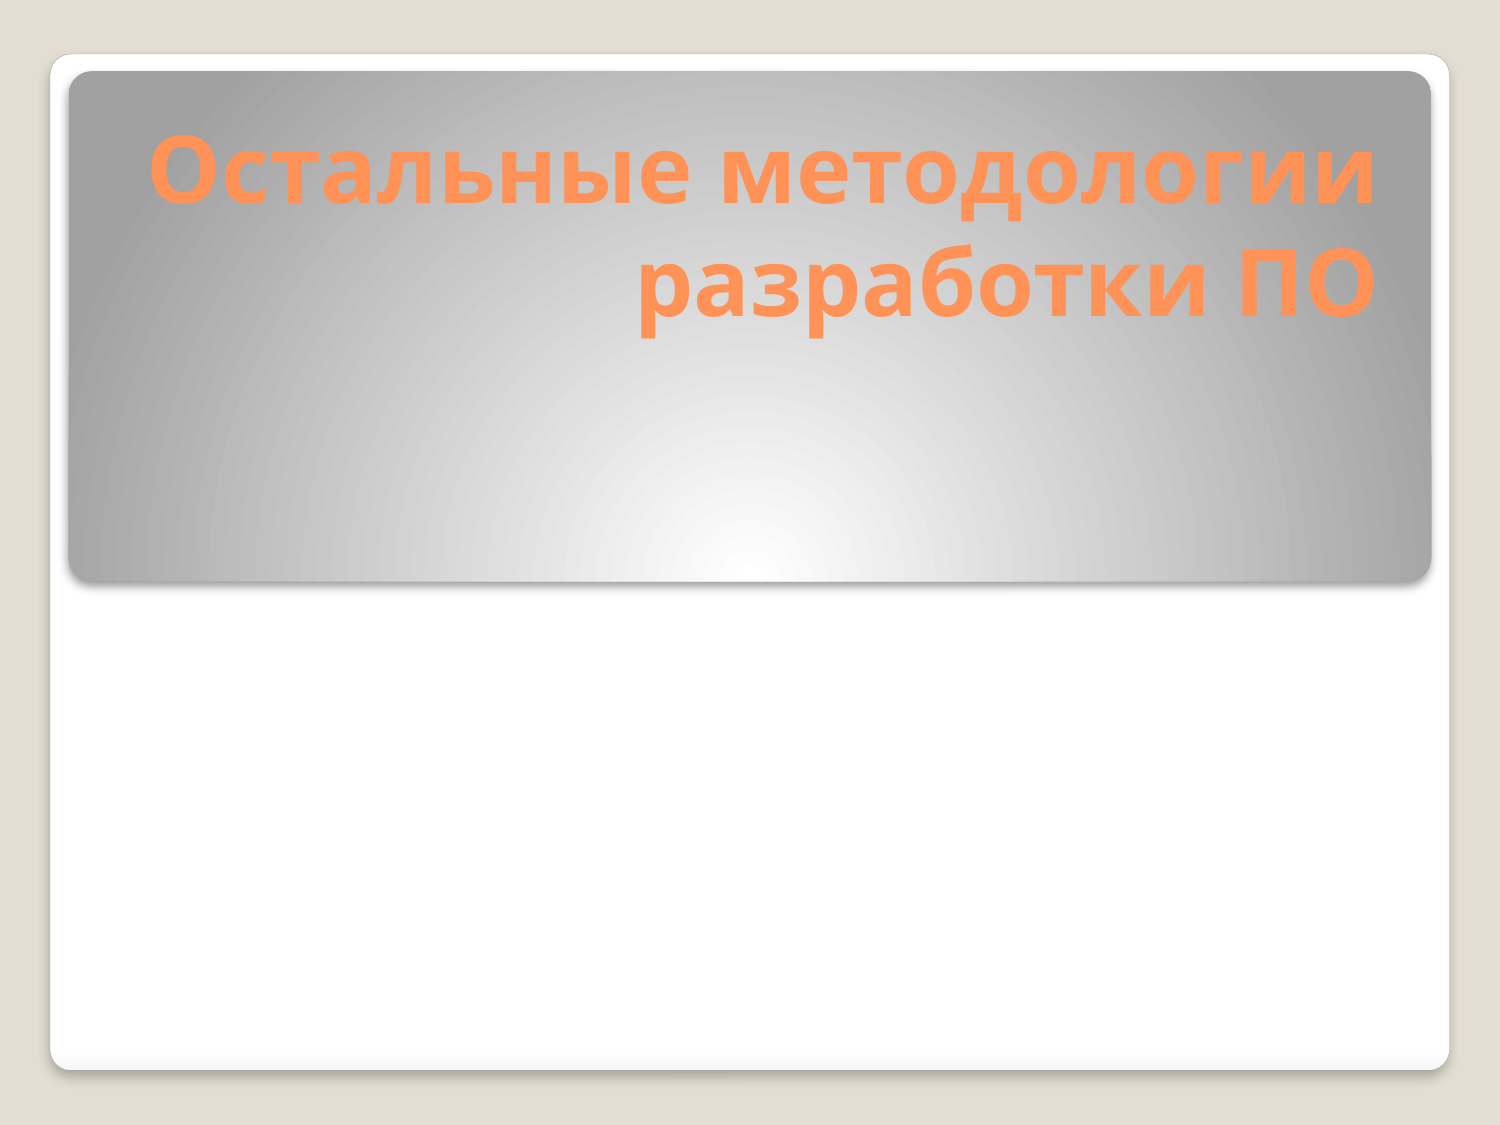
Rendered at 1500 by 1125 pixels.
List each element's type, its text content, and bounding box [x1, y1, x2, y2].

title Остальные методологии разработки ПО [112, 42, 1388, 343]
